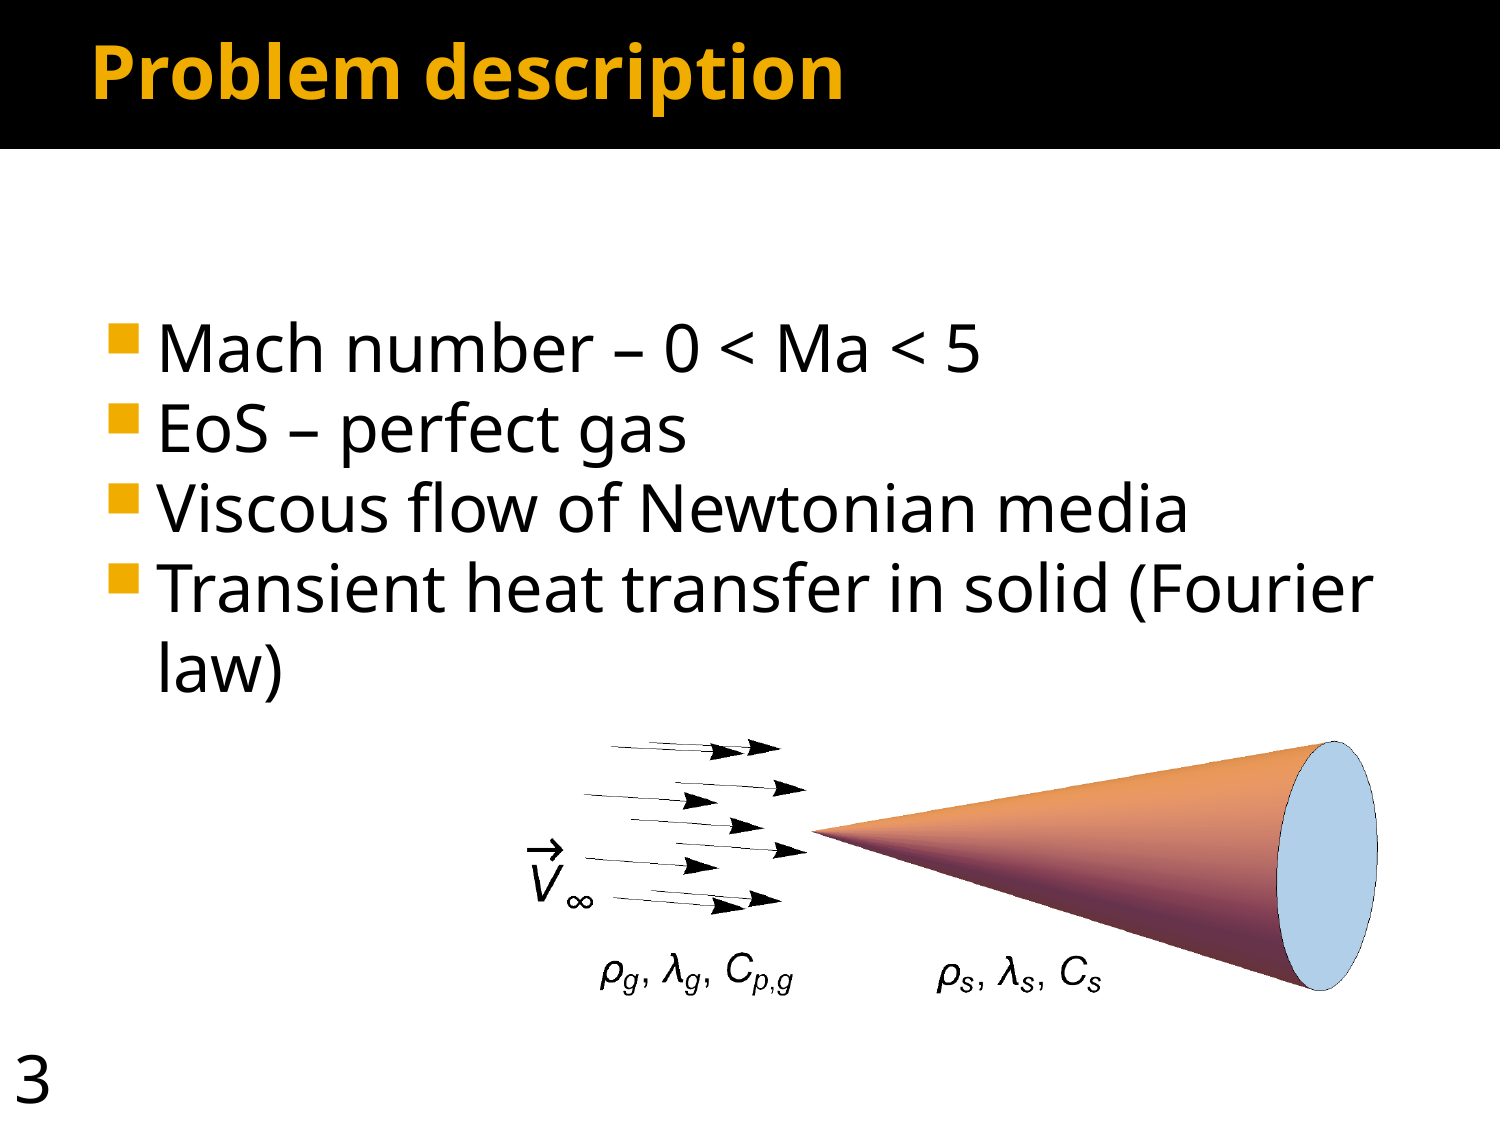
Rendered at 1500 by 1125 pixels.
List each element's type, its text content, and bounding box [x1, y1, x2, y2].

text_box Problem description [75, 0, 1425, 145]
text_box Mach number – 0 < Ma < 5 EoS – perfect gas Viscous flow of Newtonian media Transient heat transfer in solid (Fourier law) [75, 291, 1425, 1050]
picture [525, 727, 1383, 1015]
